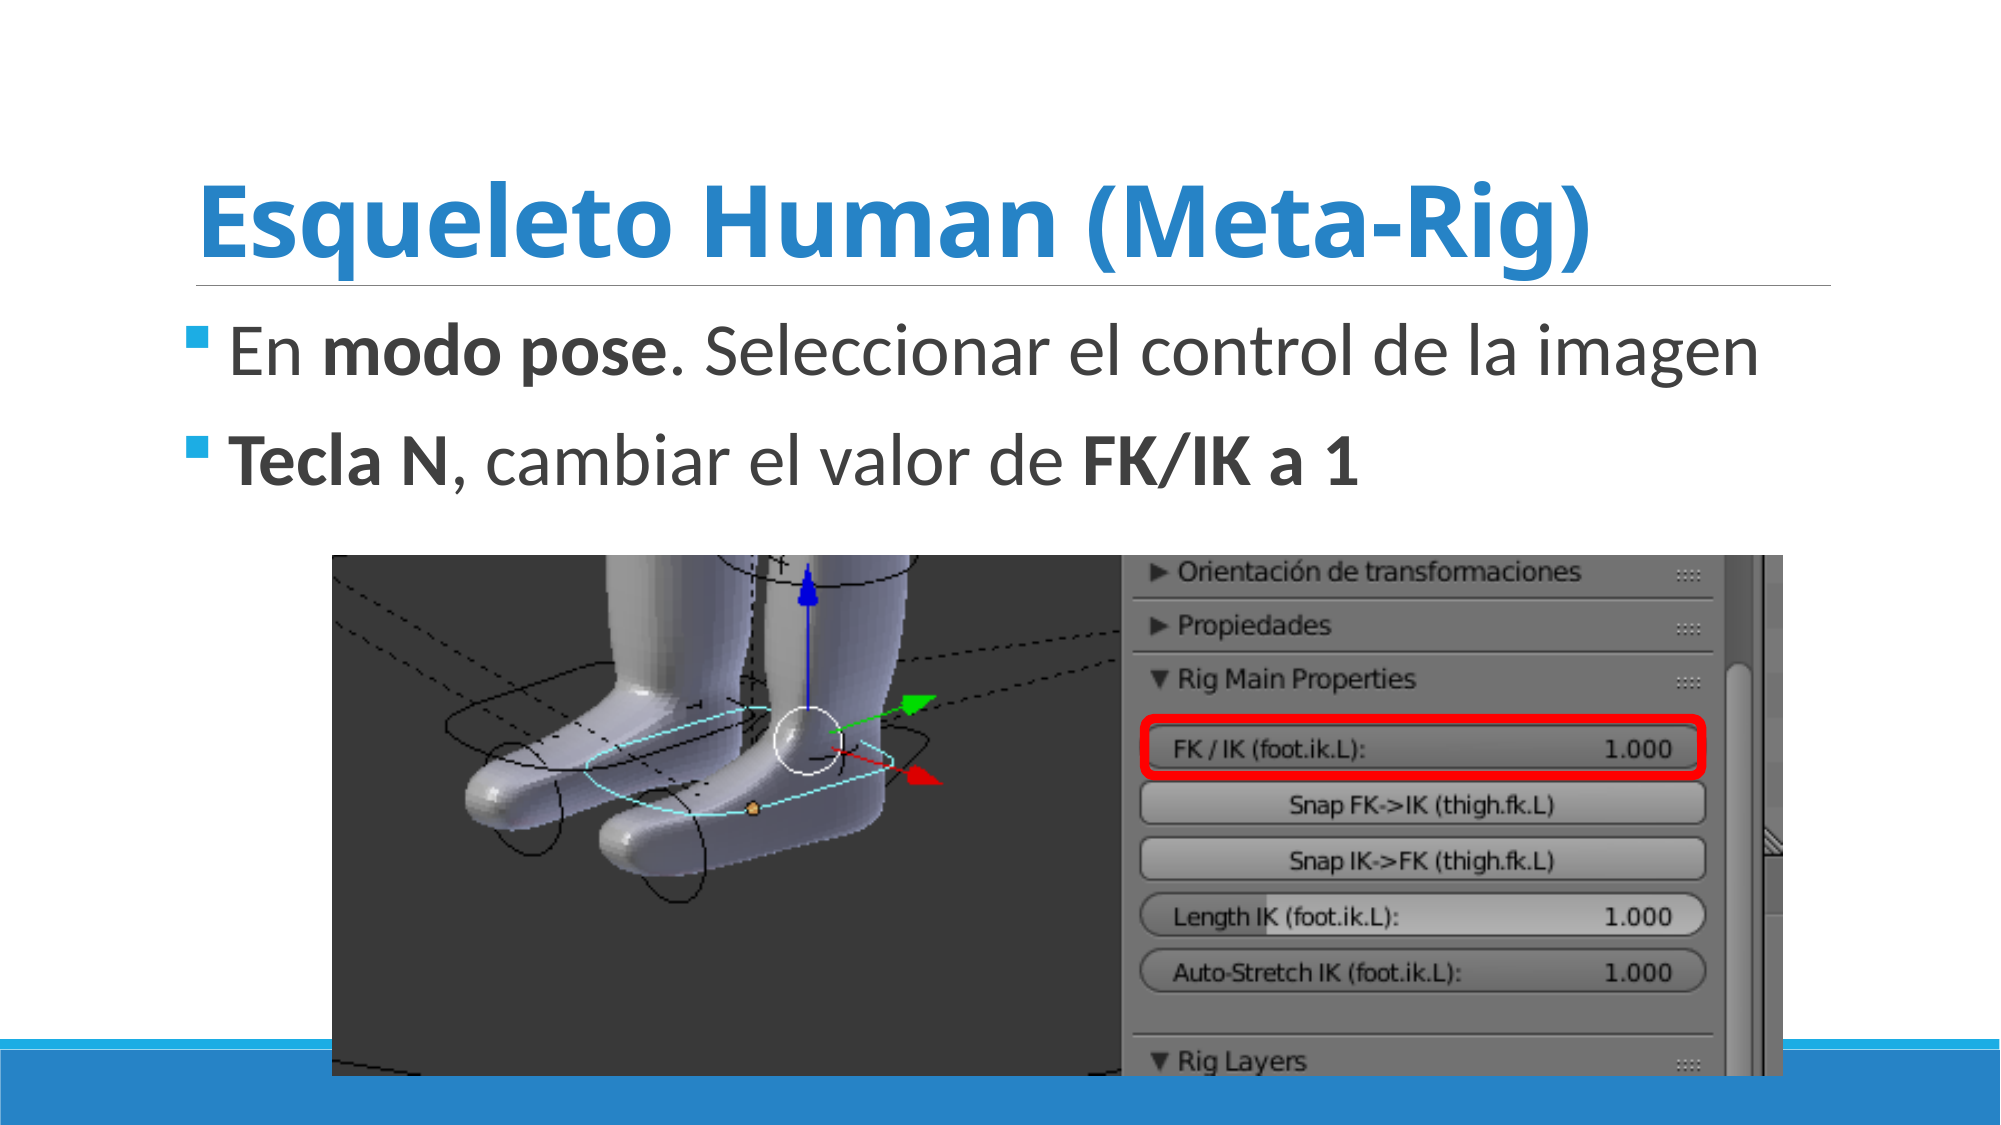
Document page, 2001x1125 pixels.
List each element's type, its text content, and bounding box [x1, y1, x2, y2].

list En modo pose. Seleccionar el control de la imagen Tecla N, cambiar el valor de FK/IK a 1 [180, 302, 1915, 963]
picture [331, 555, 1783, 1077]
title Esqueleto Human (Meta-Rig) [180, 47, 1830, 285]
